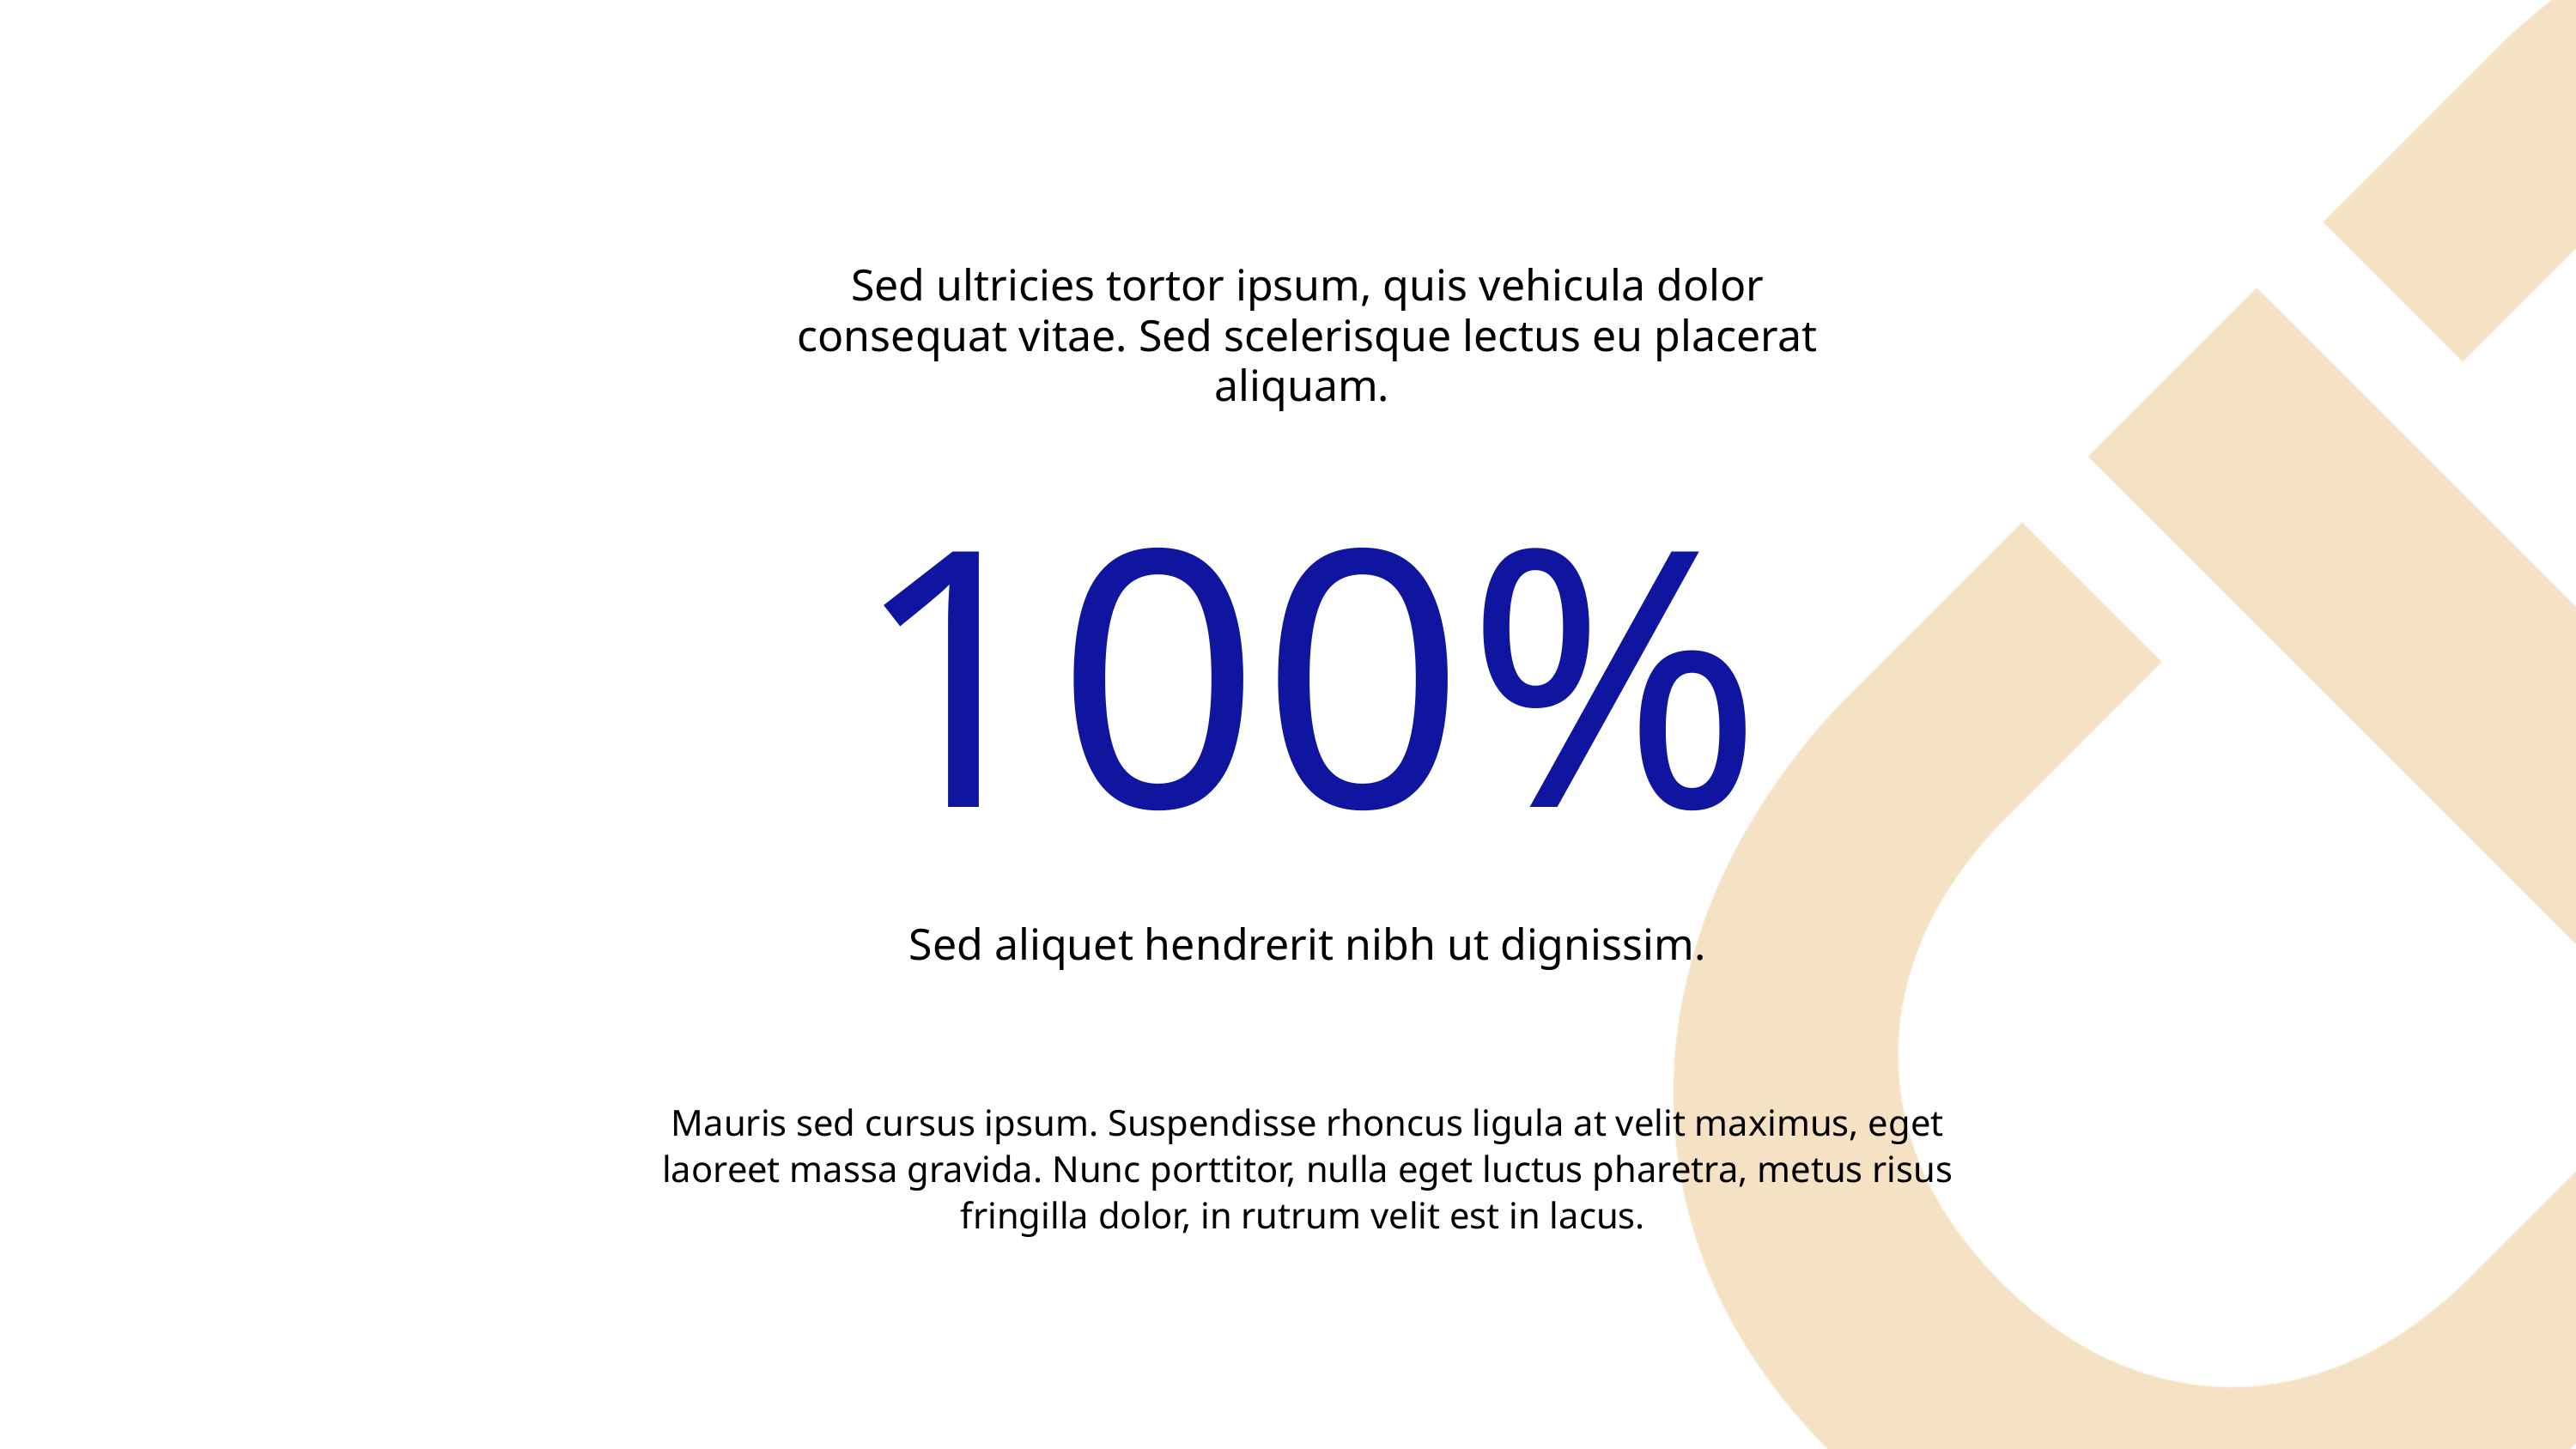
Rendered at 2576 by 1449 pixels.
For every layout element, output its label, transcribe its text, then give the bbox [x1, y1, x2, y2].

text_box 100% [711, 342, 1668, 879]
picture [1672, 0, 2576, 1449]
text_box Sed aliquet hendrerit nibh ut dignissim. [451, 919, 1668, 969]
text_box Mauris sed cursus ipsum. Suspendisse rhoncus ligula at velit maximus, eget laoreet massa gravida. Nunc porttitor, nulla eget luctus pharetra, metus risus fringilla dolor, in rutrum velit est in lacus. [660, 1096, 1668, 1236]
text_box Sed ultricies tortor ipsum, quis vehicula dolor consequat vitae. Sed scelerisque lectus eu placerat aliquam. [756, 259, 1668, 410]
